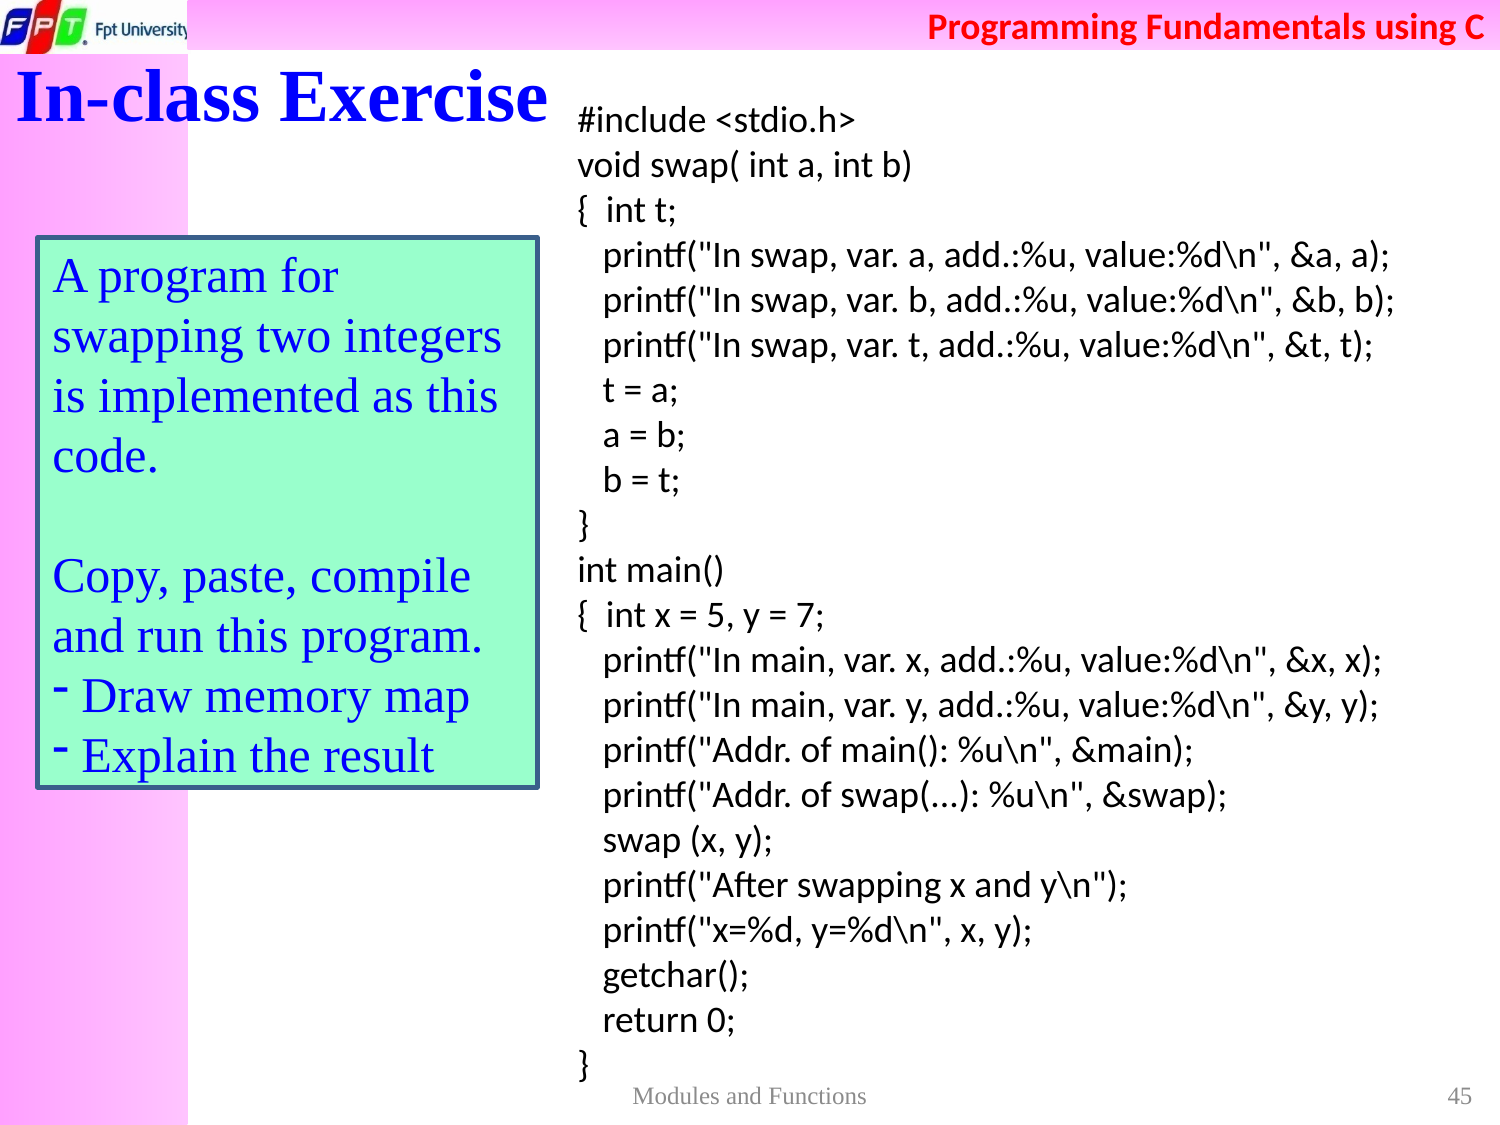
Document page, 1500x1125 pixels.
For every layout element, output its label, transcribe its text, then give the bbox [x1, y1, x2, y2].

slide_number 45 [1137, 1074, 1488, 1116]
text_box #include <stdio.h> void swap( int a, int b) { int t; printf("In swap, var. a, add.:%u, value:%d\n", &a, a); printf("In swap, var. b, add.:%u, value:%d\n", &b, b); printf("In swap, var. t, add.:%u, value:%d\n", &t, t); t = a; a = b; b = t; } int main() { int x = 5, y = 7; printf("In main, var. x, add.:%u, value:%d\n", &x, x); printf("In main, var. y, add.:%u, value:%d\n", &y, y); printf("Addr. of main(): %u\n", &main); printf("Addr. of swap(...): %u\n", &swap); swap (x, y); printf("After swapping x and y\n"); printf("x=%d, y=%d\n", x, y); getchar(); return 0; } [562, 87, 1488, 1093]
footer Modules and Functions [512, 1074, 988, 1116]
text_box A program for swapping two integers is implemented as this code. Copy, paste, compile and run this program. Draw memory map Explain the result [35, 235, 540, 790]
picture [0, 0, 188, 45]
title In-class Exercise [0, 45, 600, 138]
